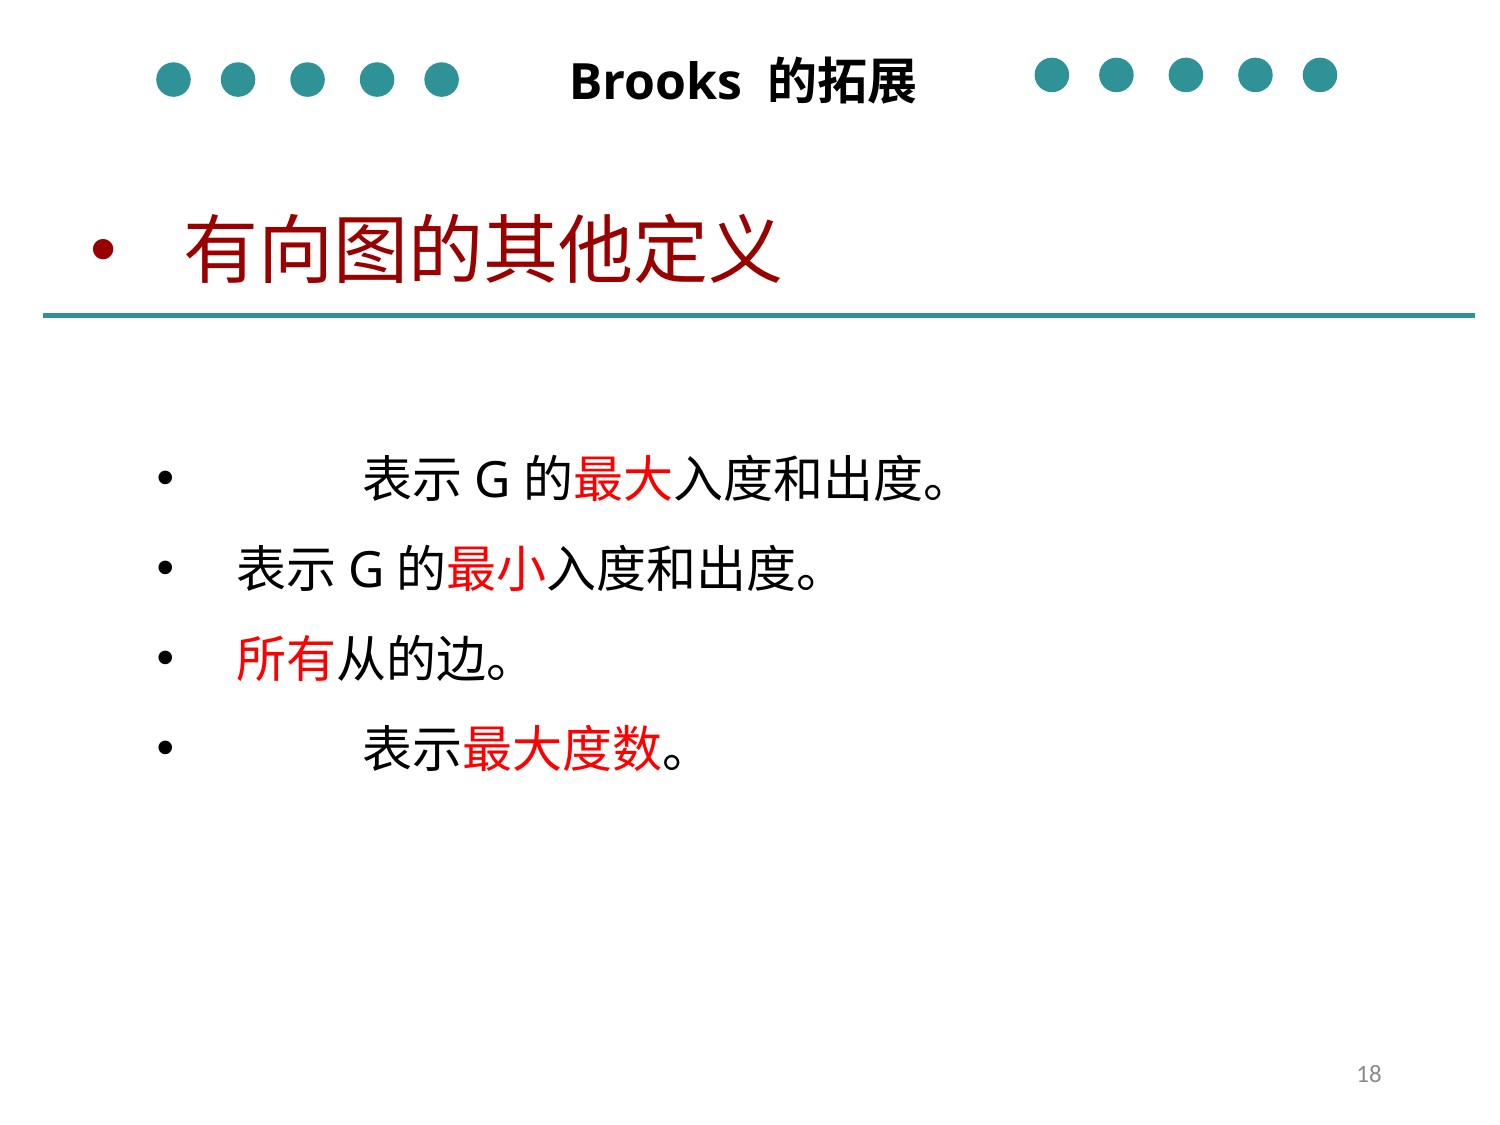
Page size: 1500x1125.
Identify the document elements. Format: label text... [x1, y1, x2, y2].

title 有向图的其他定义 [75, 190, 1425, 313]
slide_number 18 [1059, 1042, 1397, 1103]
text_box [156, 41, 1338, 118]
